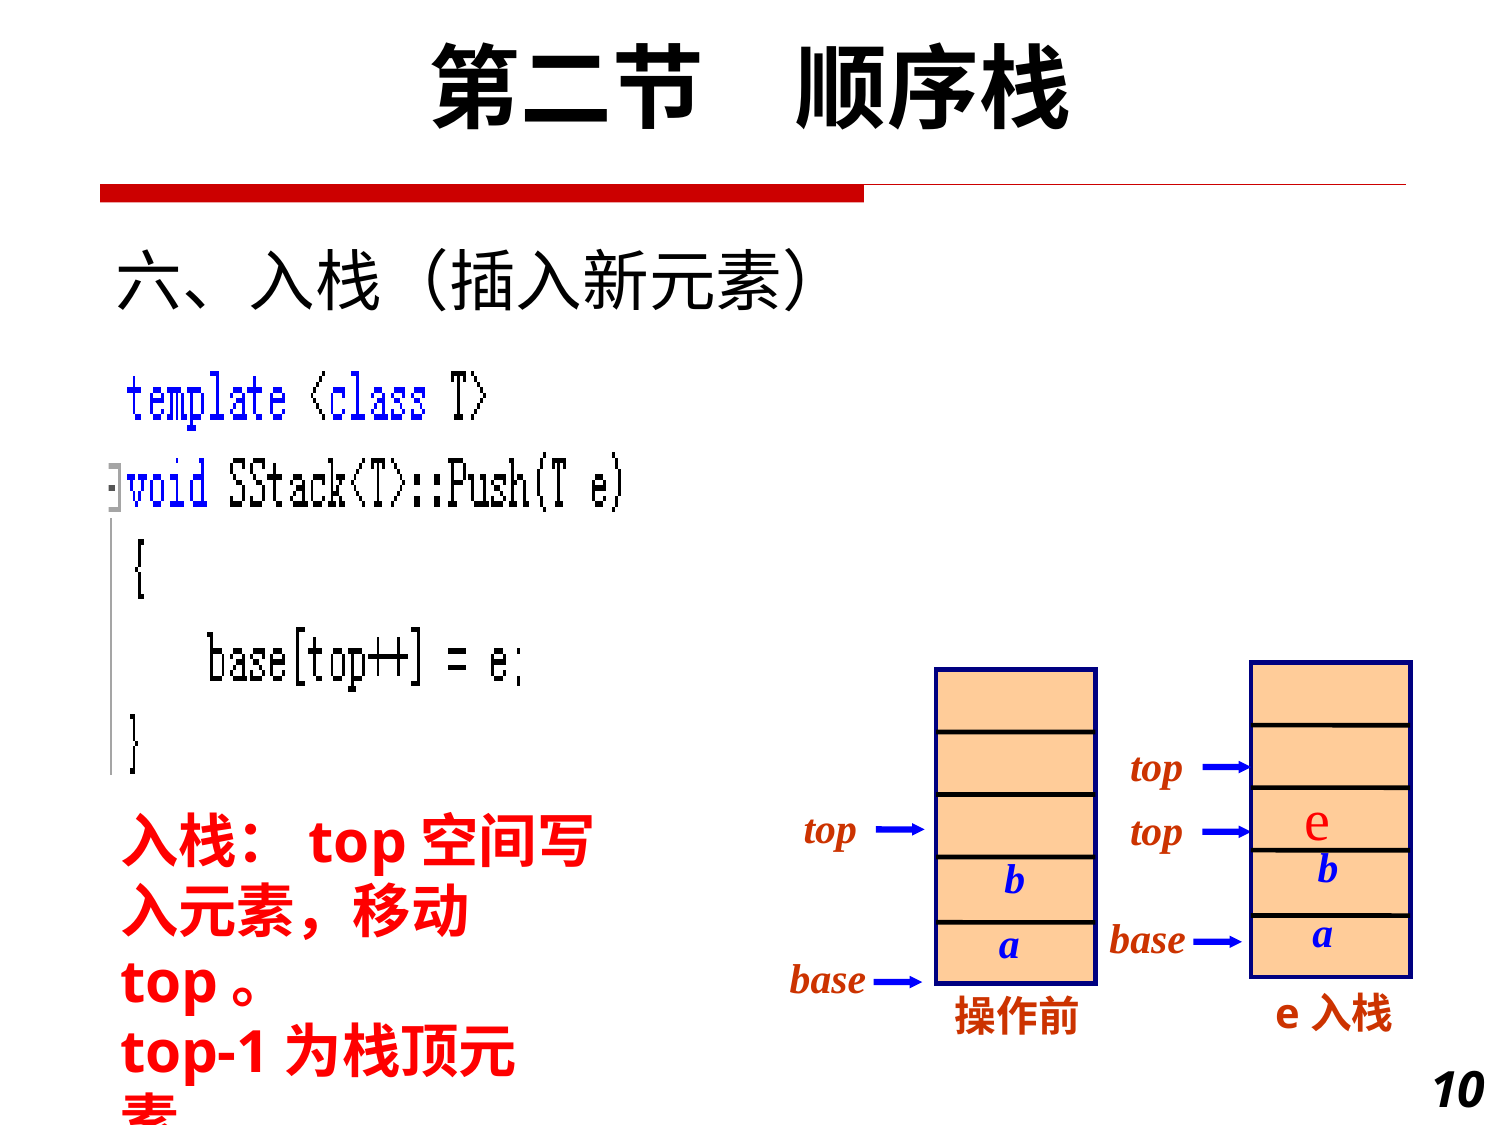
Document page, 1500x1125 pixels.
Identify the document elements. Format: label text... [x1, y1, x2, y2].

text_box 第二节 顺序栈 [56, 22, 1444, 148]
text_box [773, 656, 1112, 1048]
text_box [1115, 662, 1429, 1046]
title 六、入栈（插入新元素） [100, 214, 1038, 327]
text_box 入栈：top空间写入元素，移动top。 top-1为栈顶元素。 [105, 796, 636, 1125]
text_box 10 [1400, 1049, 1500, 1125]
picture [108, 333, 671, 776]
